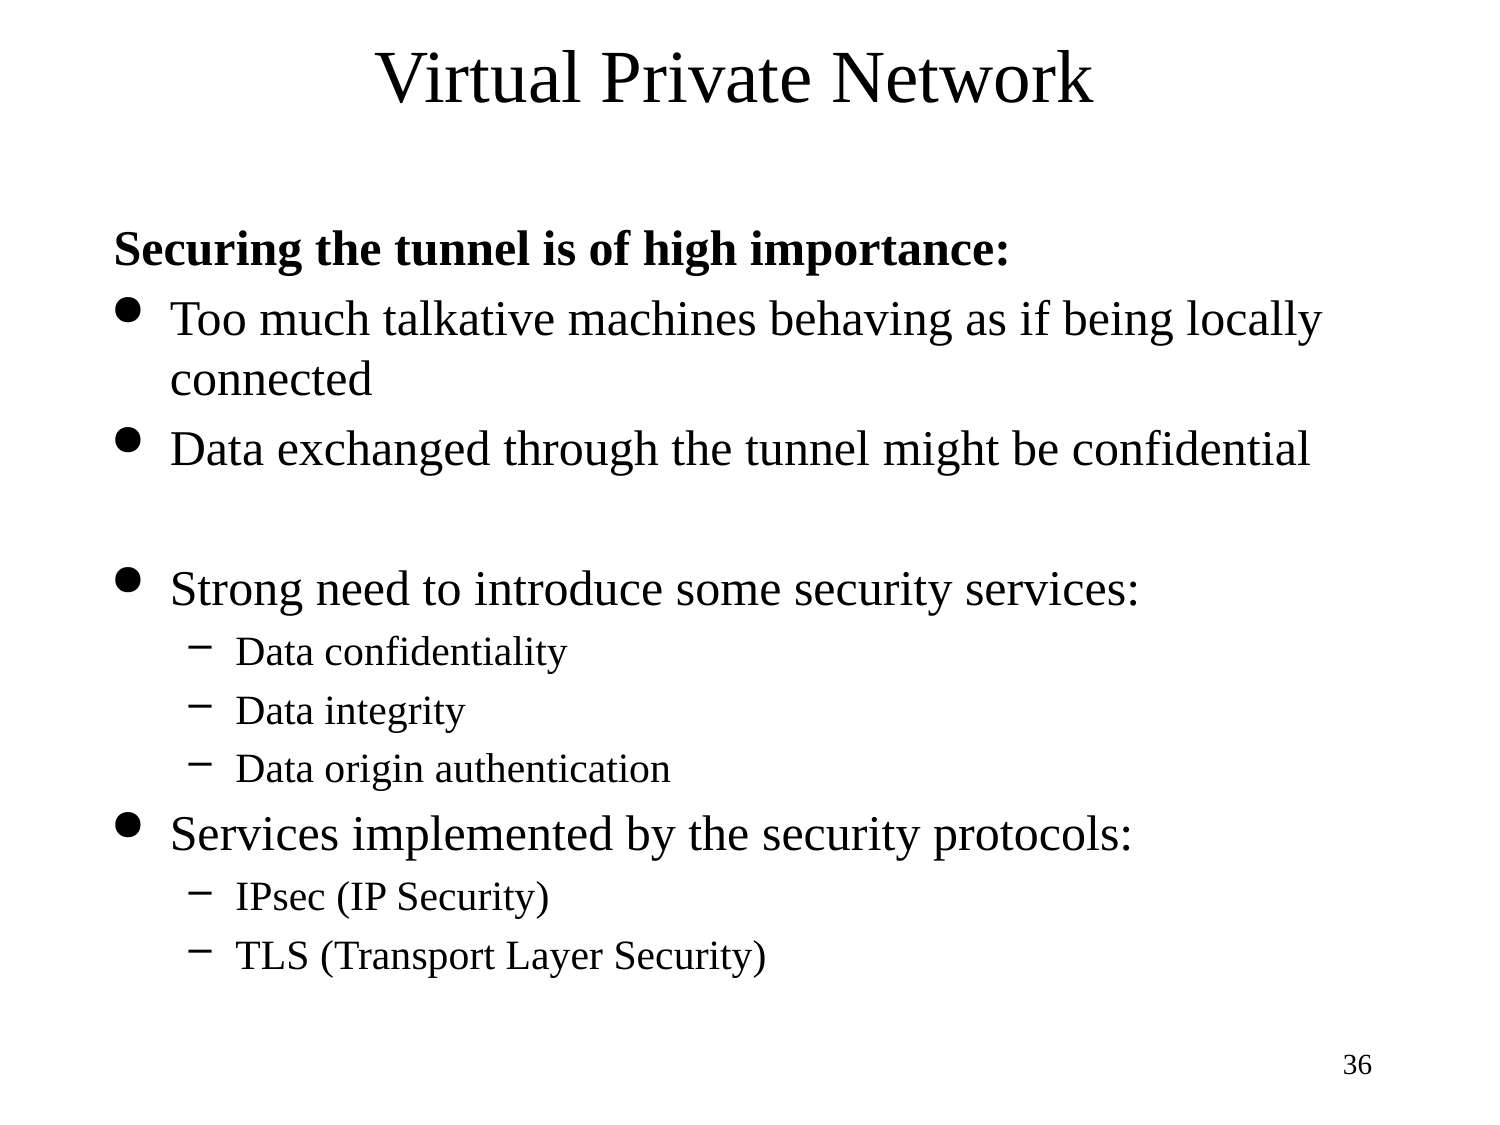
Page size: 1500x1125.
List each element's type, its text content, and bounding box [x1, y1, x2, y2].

title Virtual Private Network [68, 20, 1419, 147]
list Securing the tunnel is of high importance: Too much talkative machines behaving as if being locally connected Data exchanged through the tunnel might be confidential Strong need to introduce some security services: Data confidentiality Data integrity Data origin authentication Services implemented by the security protocols: IPsec (IP Security) TLS (Transport Layer Security) [98, 208, 1483, 1106]
